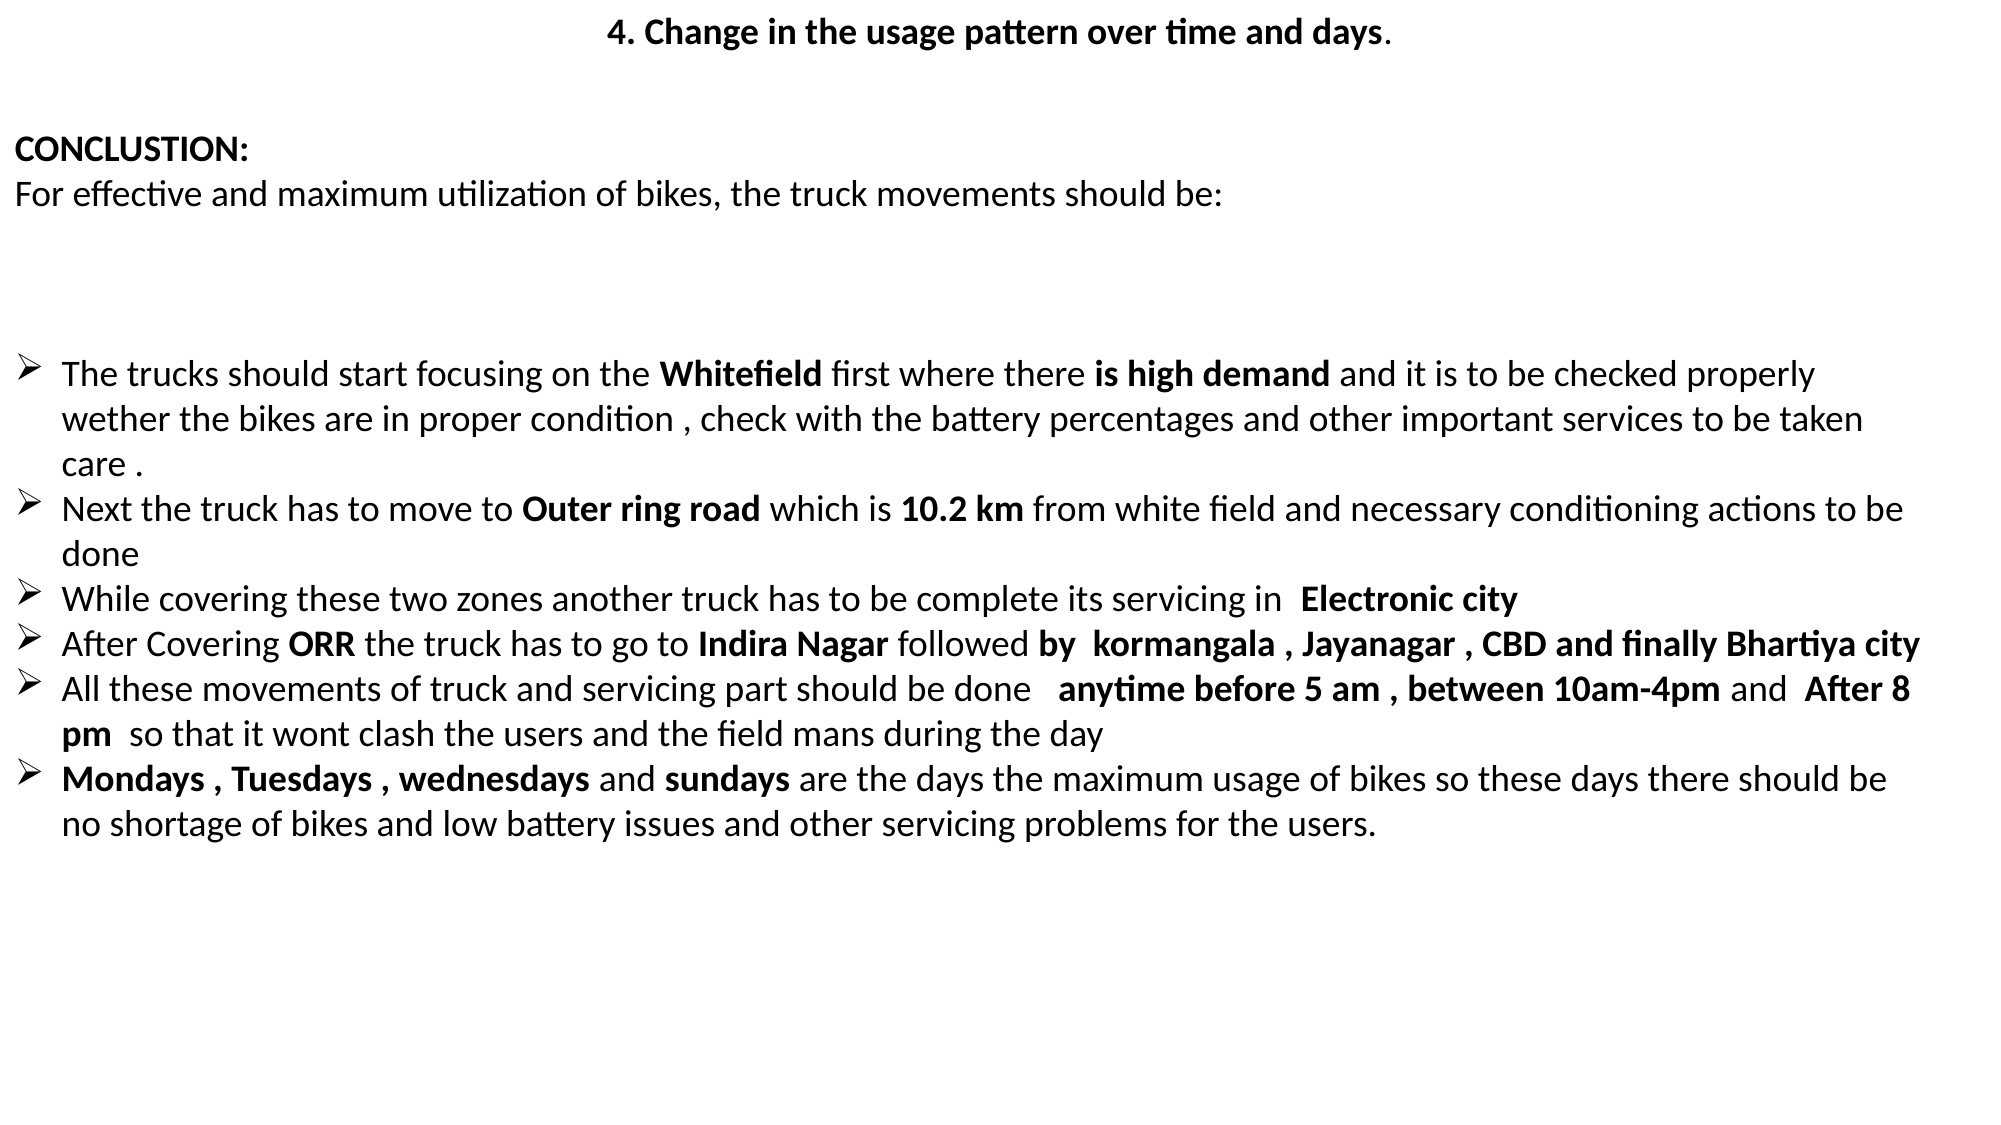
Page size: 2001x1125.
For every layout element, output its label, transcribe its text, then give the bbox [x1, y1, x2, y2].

text_box CONCLUSTION: For effective and maximum utilization of bikes, the truck movements should be: The trucks should start focusing on the Whitefield first where there is high demand and it is to be checked properly wether the bikes are in proper condition , check with the battery percentages and other important services to be taken care . Next the truck has to move to Outer ring road which is 10.2 km from white field and necessary conditioning actions to be done While covering these two zones another truck has to be complete its servicing in Electronic city After Covering ORR the truck has to go to Indira Nagar followed by kormangala , Jayanagar , CBD and finally Bhartiya city All these movements of truck and servicing part should be done anytime before 5 am , between 10am-4pm and After 8 pm so that it wont clash the users and the field mans during the day Mondays , Tuesdays , wednesdays and sundays are the days the maximum usage of bikes so these days there should be no shortage of bikes and low battery issues and other servicing problems for the users. [0, 116, 1938, 1032]
text_box 4. Change in the usage pattern over time and days. [0, 0, 2000, 60]
